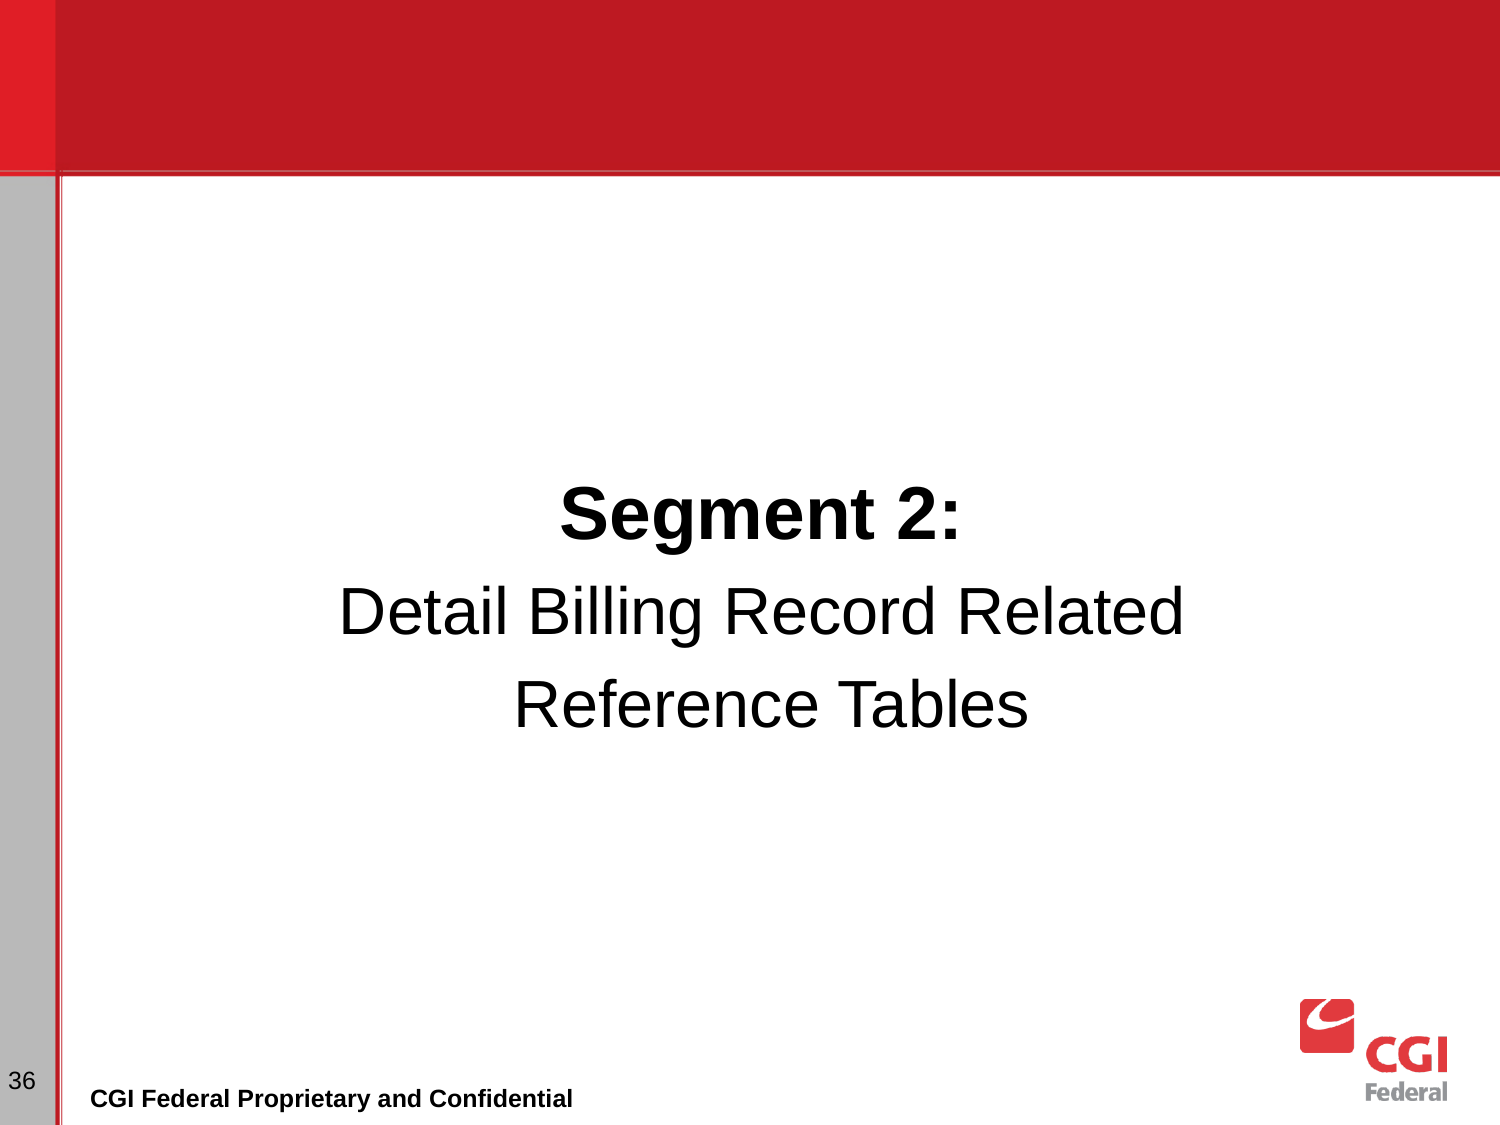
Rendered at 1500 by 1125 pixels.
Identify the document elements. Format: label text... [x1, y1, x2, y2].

list Segment 2: Detail Billing Record Related Reference Tables [106, 456, 1438, 766]
slide_number ‹#› [0, 1024, 59, 1103]
footer CGI Federal Proprietary and Confidential [75, 1074, 1225, 1125]
picture [1300, 999, 1447, 1101]
picture [0, 0, 1500, 1125]
